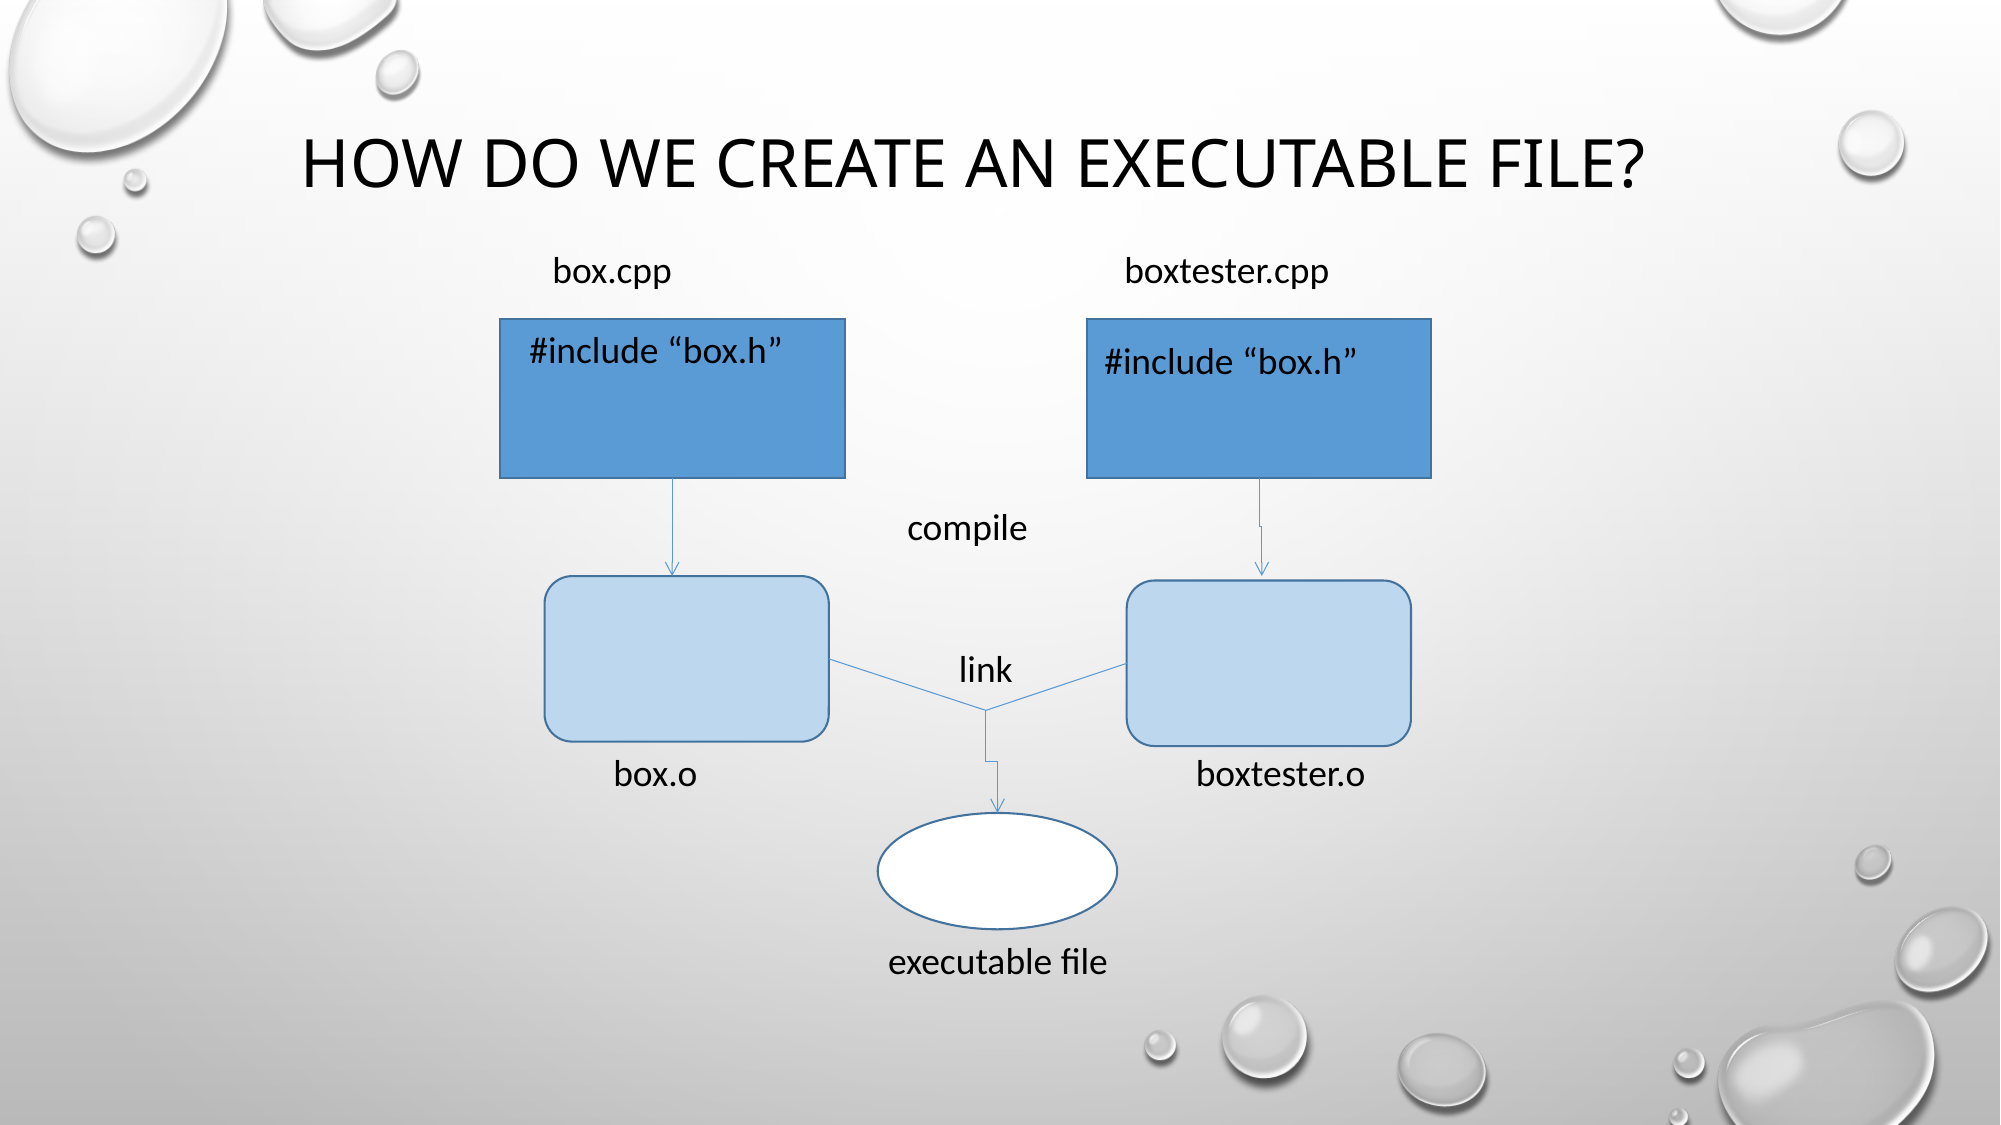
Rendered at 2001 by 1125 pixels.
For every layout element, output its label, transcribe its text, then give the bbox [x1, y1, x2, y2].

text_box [499, 238, 1432, 990]
picture [0, 0, 2000, 1125]
text_box HOW DO WE CREATE AN EXECUTABLE FILE? [286, 113, 1662, 209]
